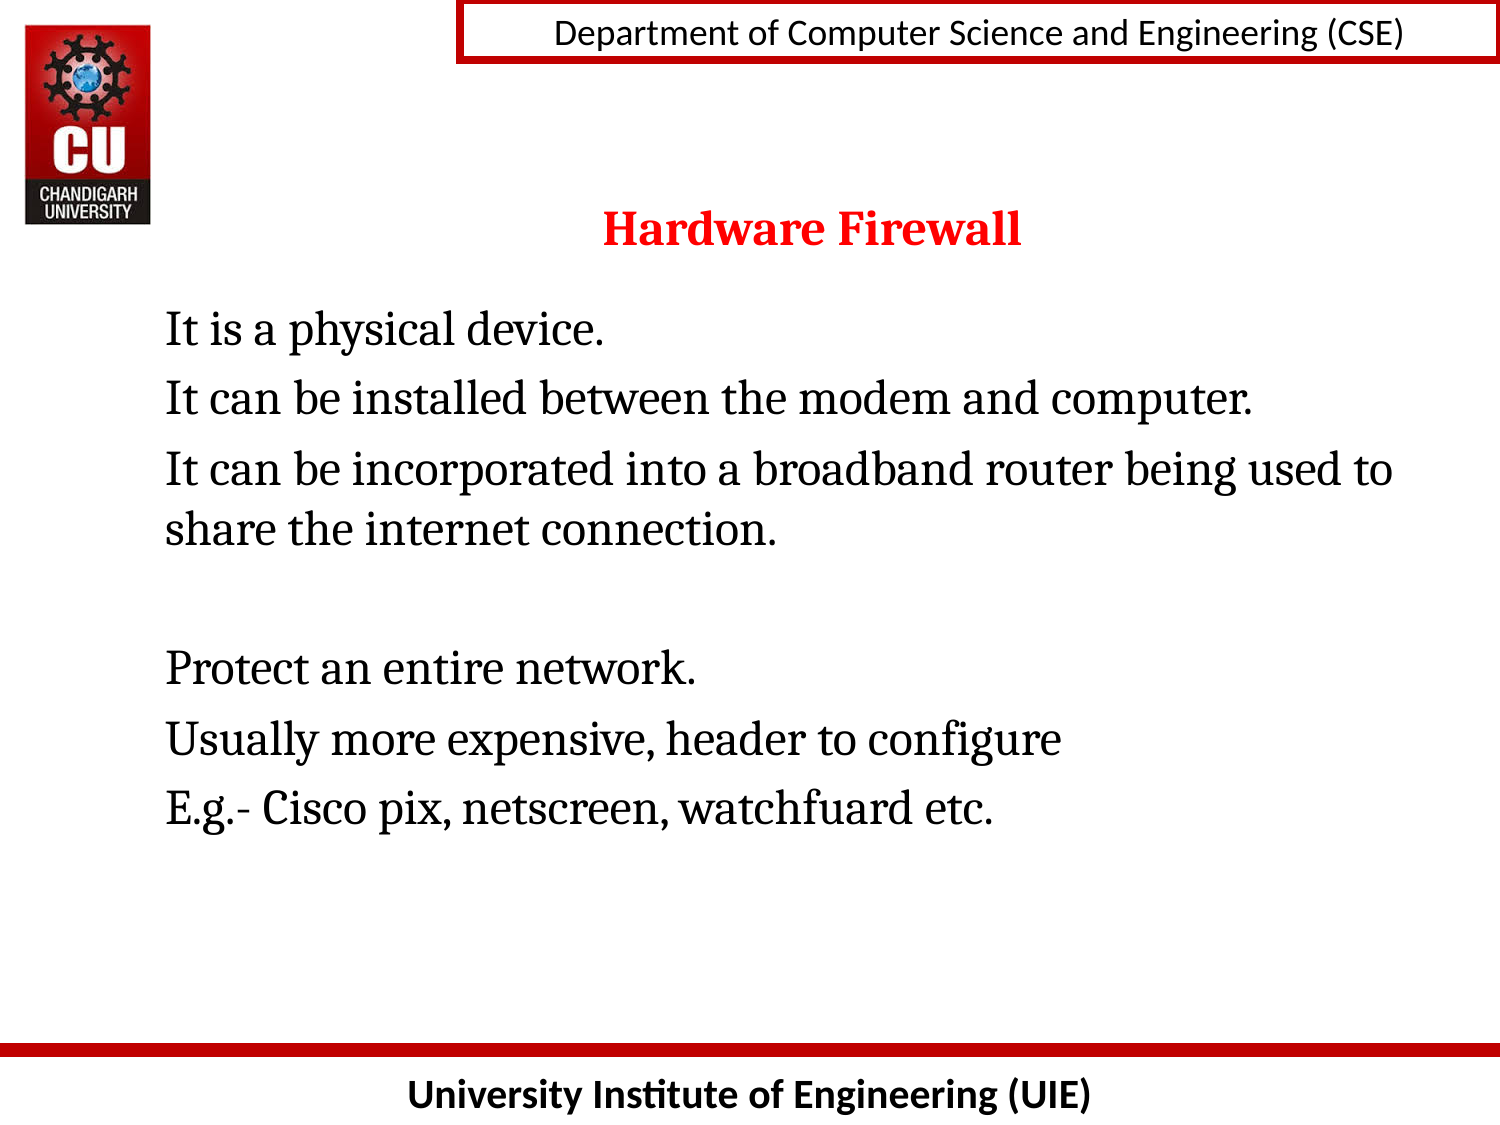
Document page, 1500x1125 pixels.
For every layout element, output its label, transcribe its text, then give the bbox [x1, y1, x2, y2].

title Hardware Firewall [162, 174, 1463, 275]
list It is a physical device. It can be installed between the modem and computer. It can be incorporated into a broadband router being used to share the internet connection. Protect an entire network. Usually more expensive, header to configure E.g.- Cisco pix, netscreen, watchfuard etc. [150, 287, 1463, 1025]
picture [24, 24, 151, 225]
